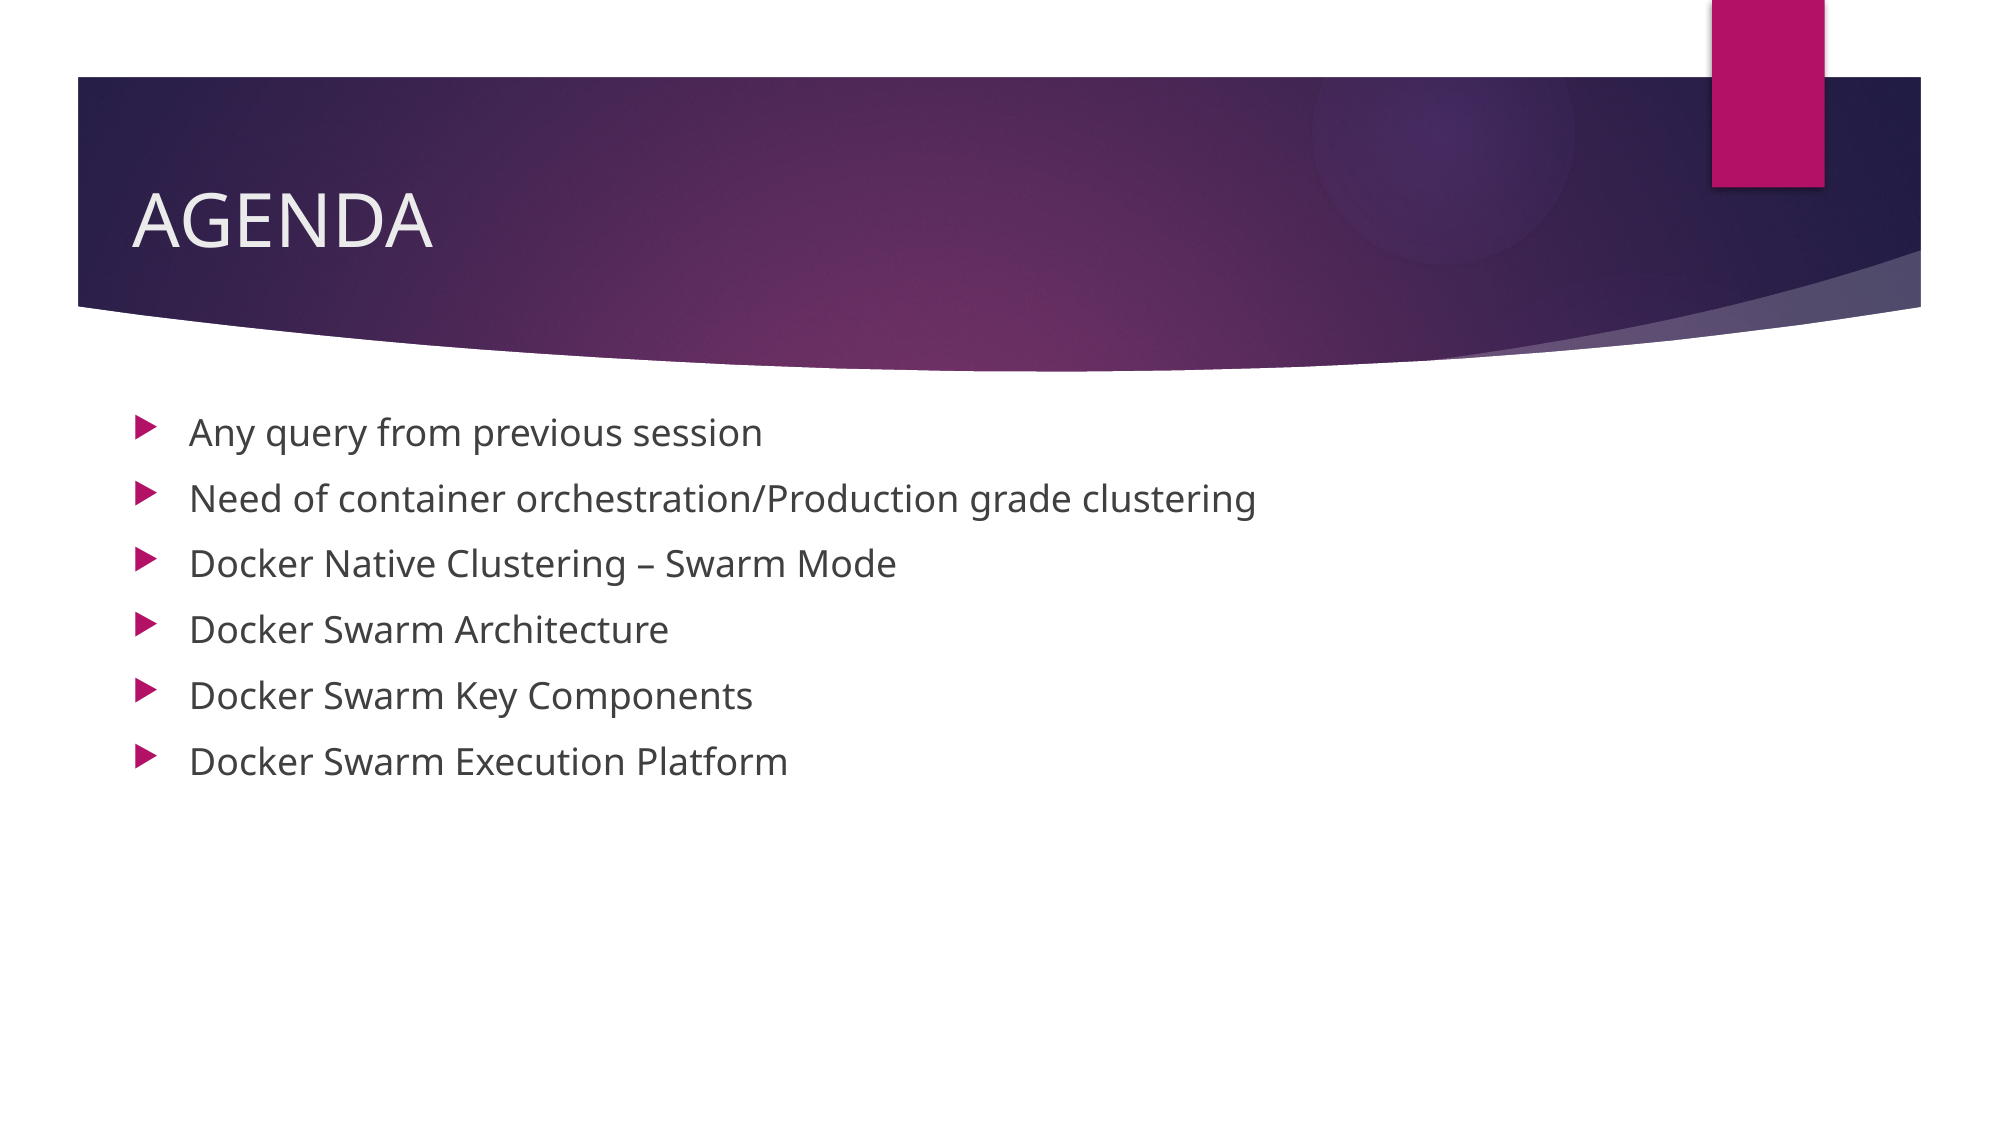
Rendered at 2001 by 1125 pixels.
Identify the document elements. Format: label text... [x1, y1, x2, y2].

text_box Any query from previous session Need of container orchestration/Production grade clustering Docker Native Clustering – Swarm Mode Docker Swarm Architecture Docker Swarm Key Components Docker Swarm Execution Platform [117, 401, 1662, 1013]
title AGENDA [117, 159, 1627, 276]
